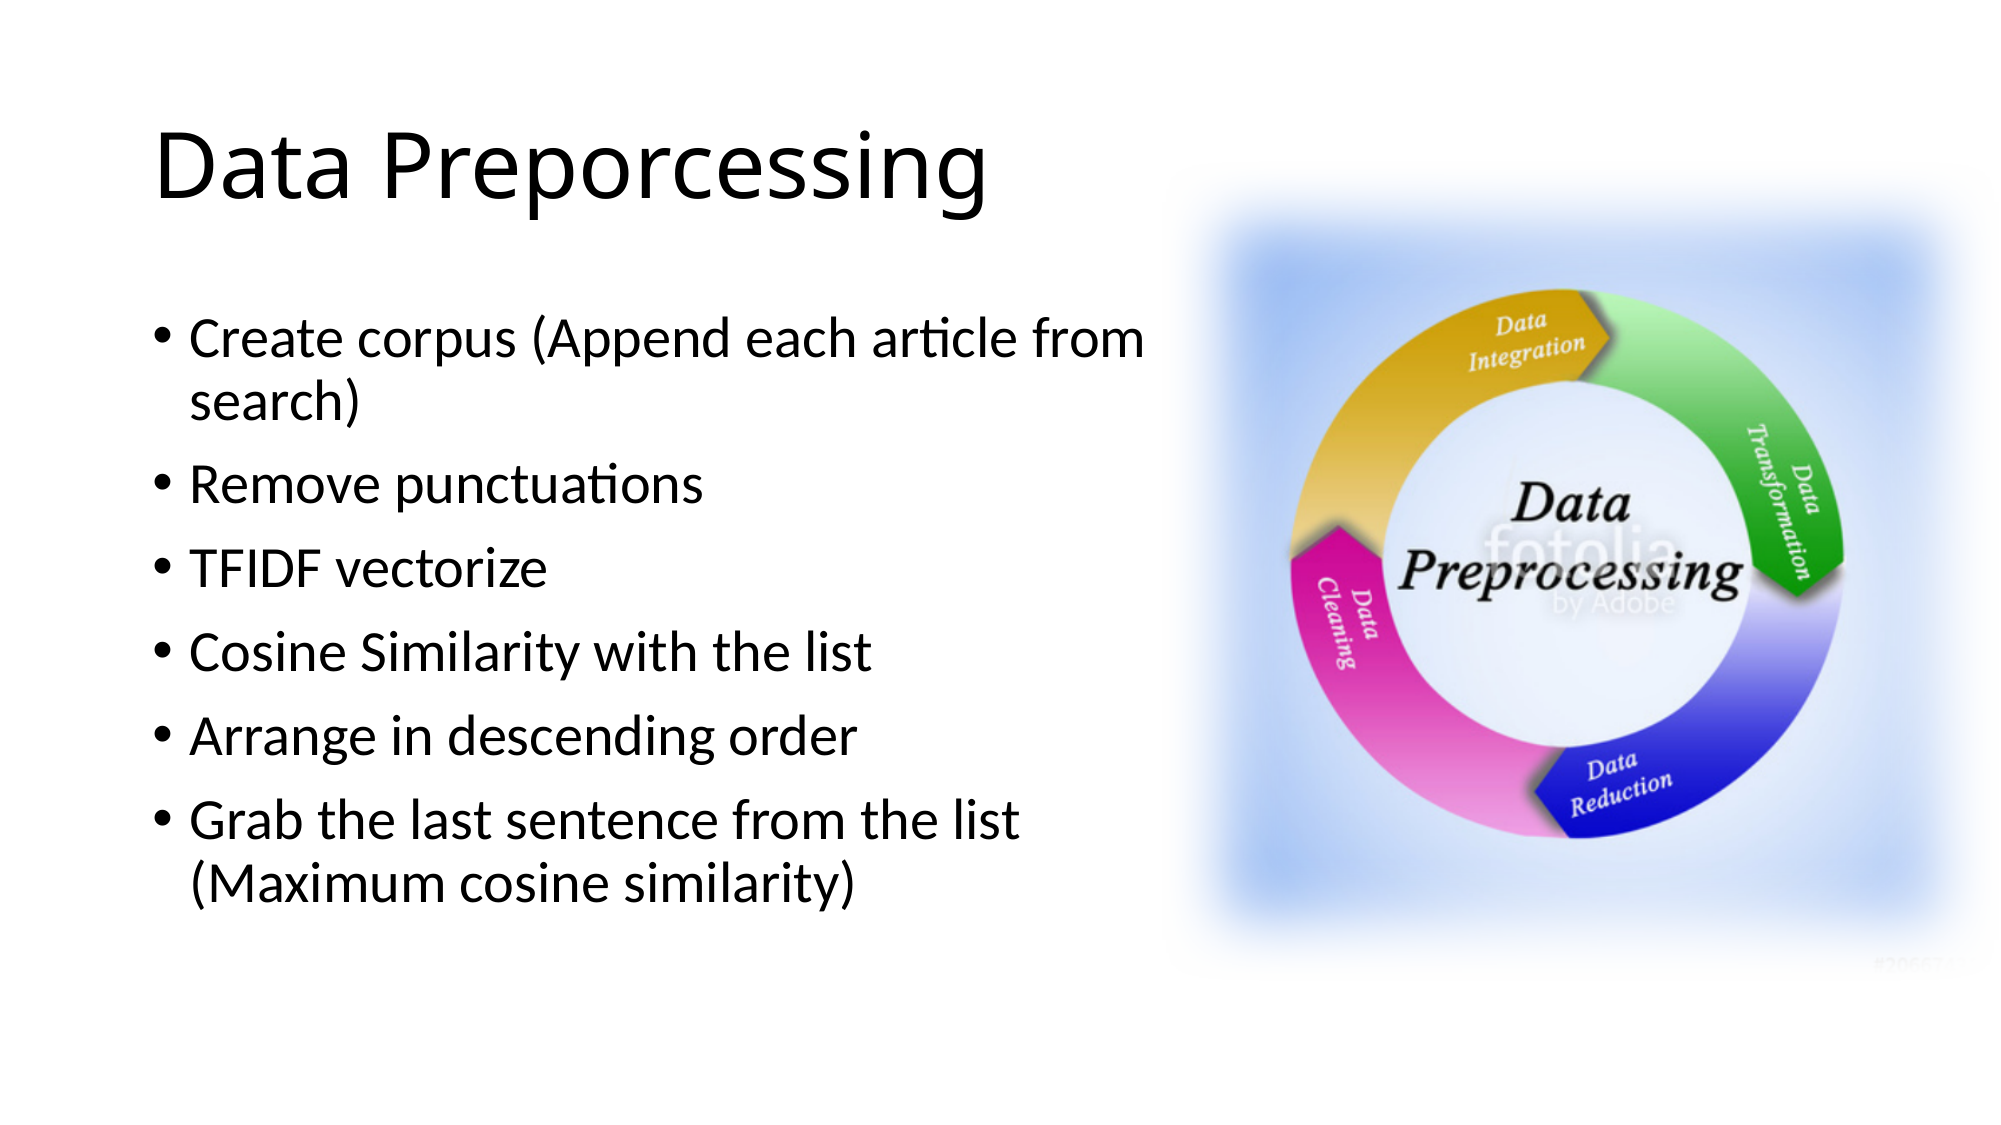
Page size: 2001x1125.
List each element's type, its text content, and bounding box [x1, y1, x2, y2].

title Data Preporcessing [137, 59, 1863, 278]
picture [1160, 159, 2000, 983]
list Create corpus (Append each article from search) Remove punctuations TFIDF vectorize Cosine Similarity with the list Arrange in descending order Grab the last sentence from the list (Maximum cosine similarity) [137, 299, 1285, 1014]
